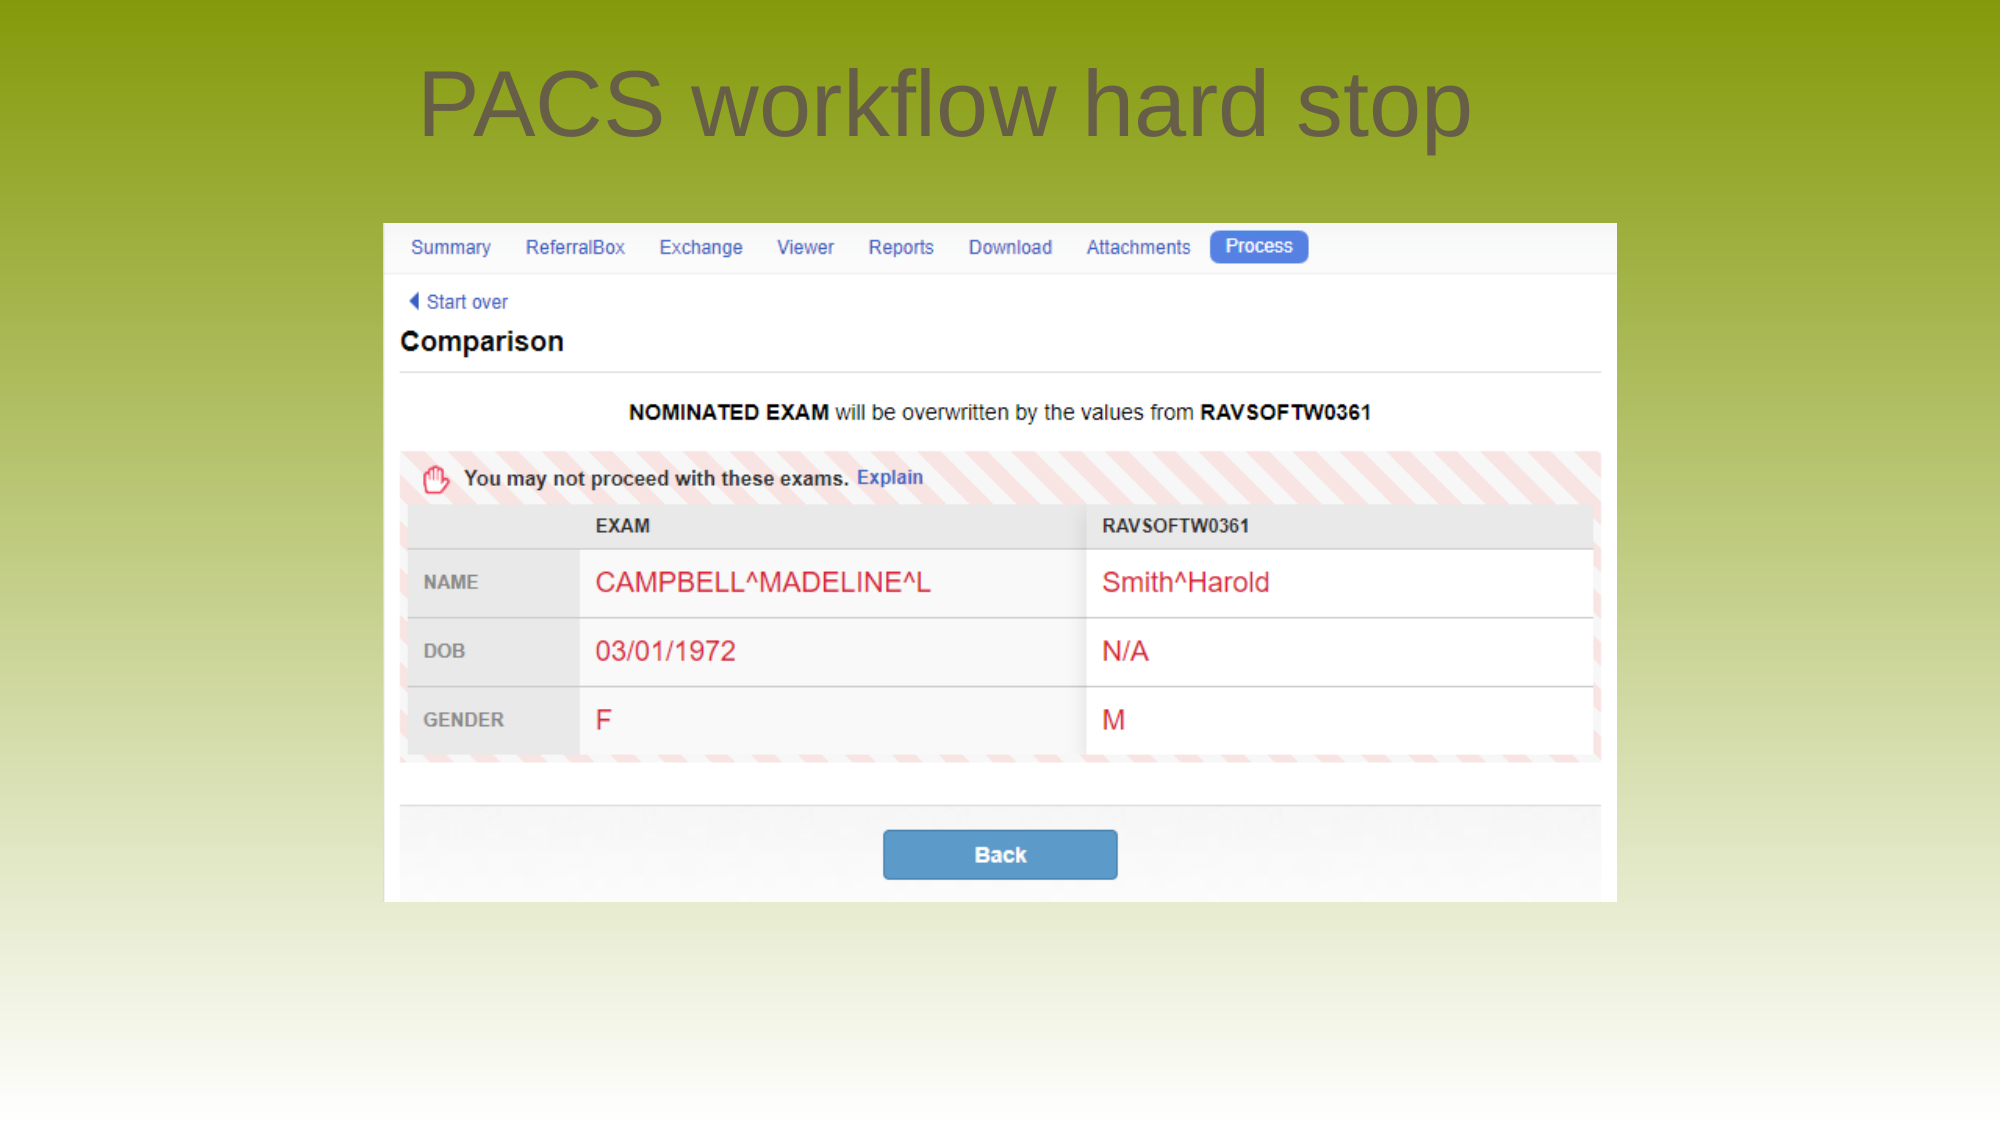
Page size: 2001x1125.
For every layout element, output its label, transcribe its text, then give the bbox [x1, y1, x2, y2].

picture [383, 223, 1617, 902]
title PACS workflow hard stop [195, 0, 1697, 388]
